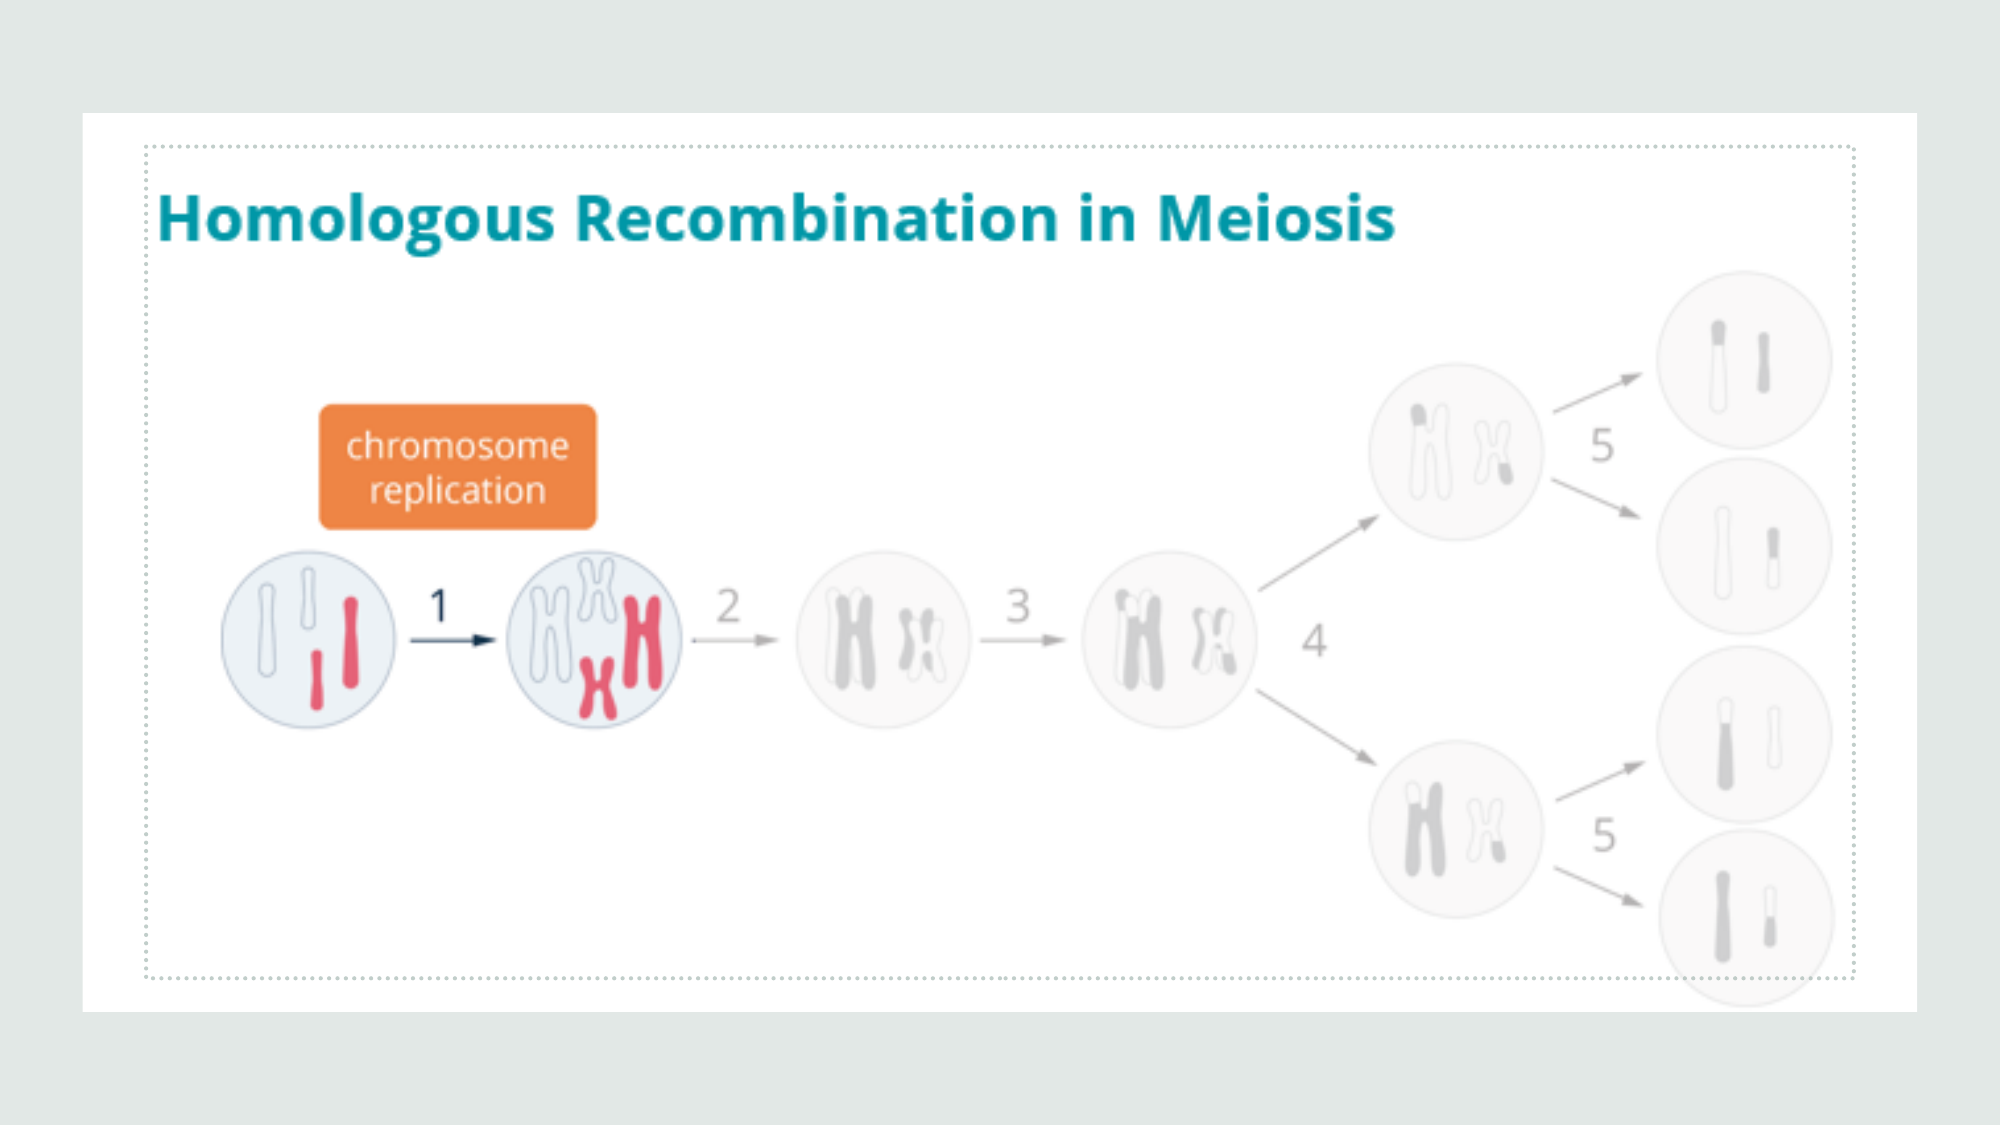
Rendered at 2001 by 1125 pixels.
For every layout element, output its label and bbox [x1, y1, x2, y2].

text_box [0, 0, 2000, 1125]
picture [82, 113, 1918, 1012]
